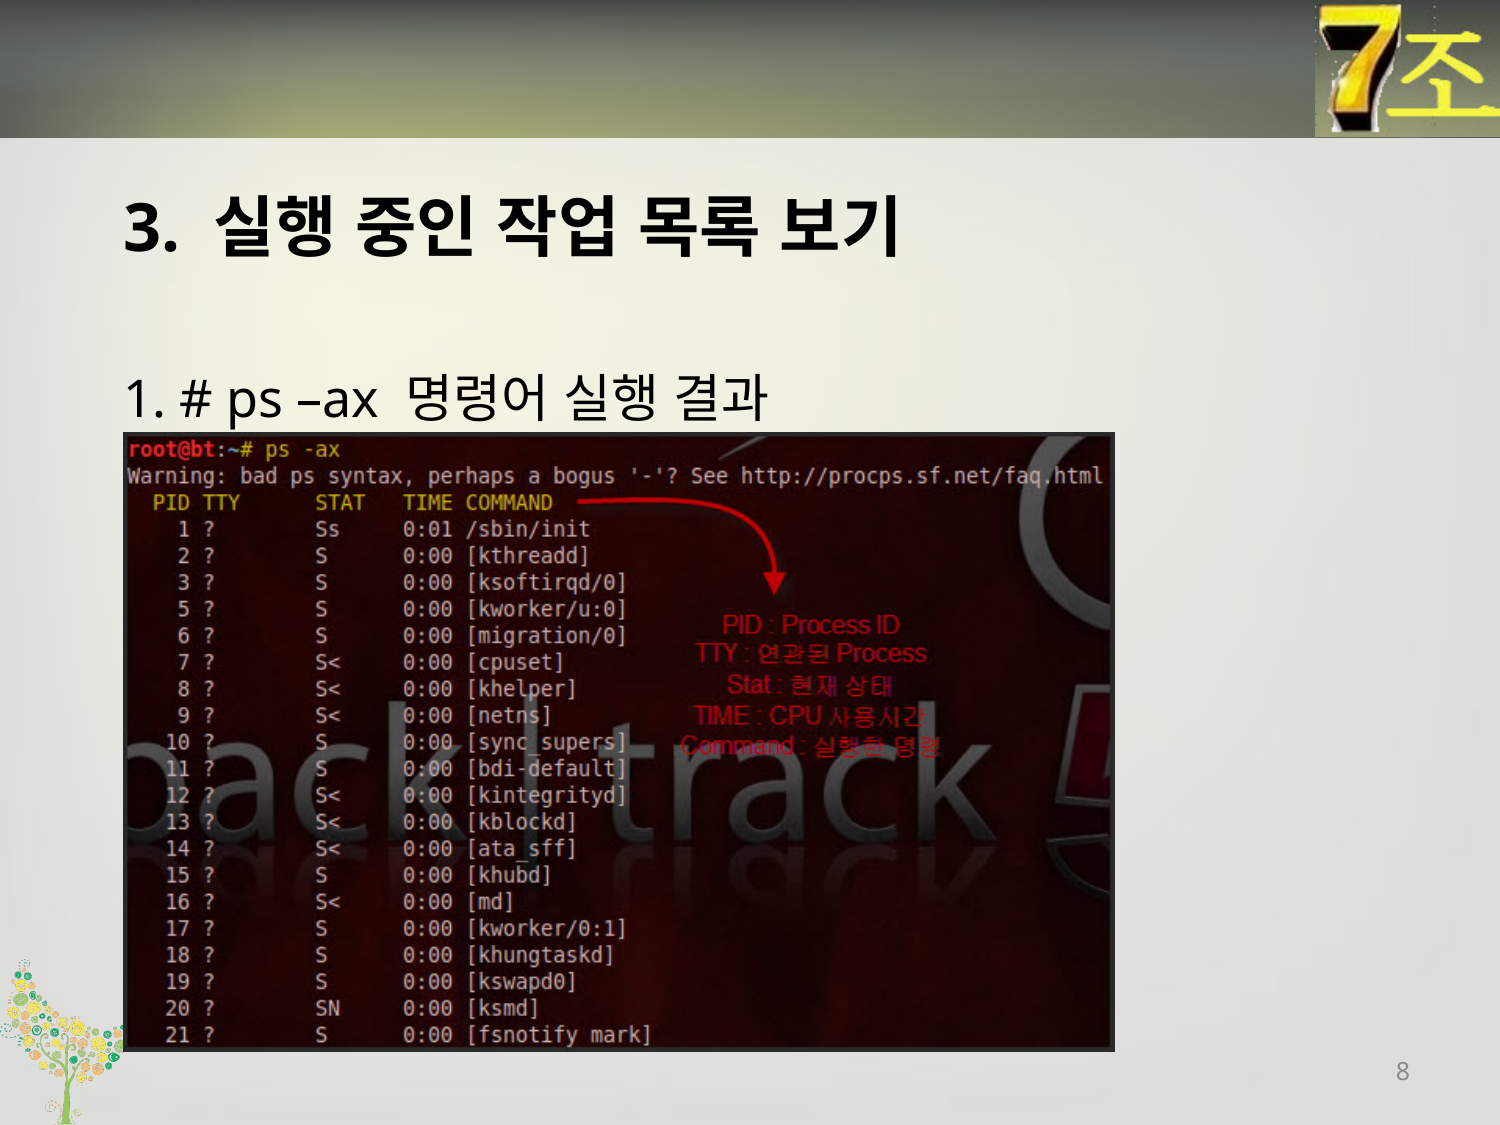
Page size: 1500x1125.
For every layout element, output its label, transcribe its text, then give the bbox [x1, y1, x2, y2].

text_box [0, 0, 1313, 138]
picture [1315, 0, 1500, 137]
picture [0, 138, 1500, 1125]
text_box # ps –ax 명령어 실행 결과 [108, 326, 1390, 623]
text_box 3. 실행 중인 작업 목록 보기 [108, 177, 1223, 273]
slide_number 8 [1074, 1042, 1425, 1103]
